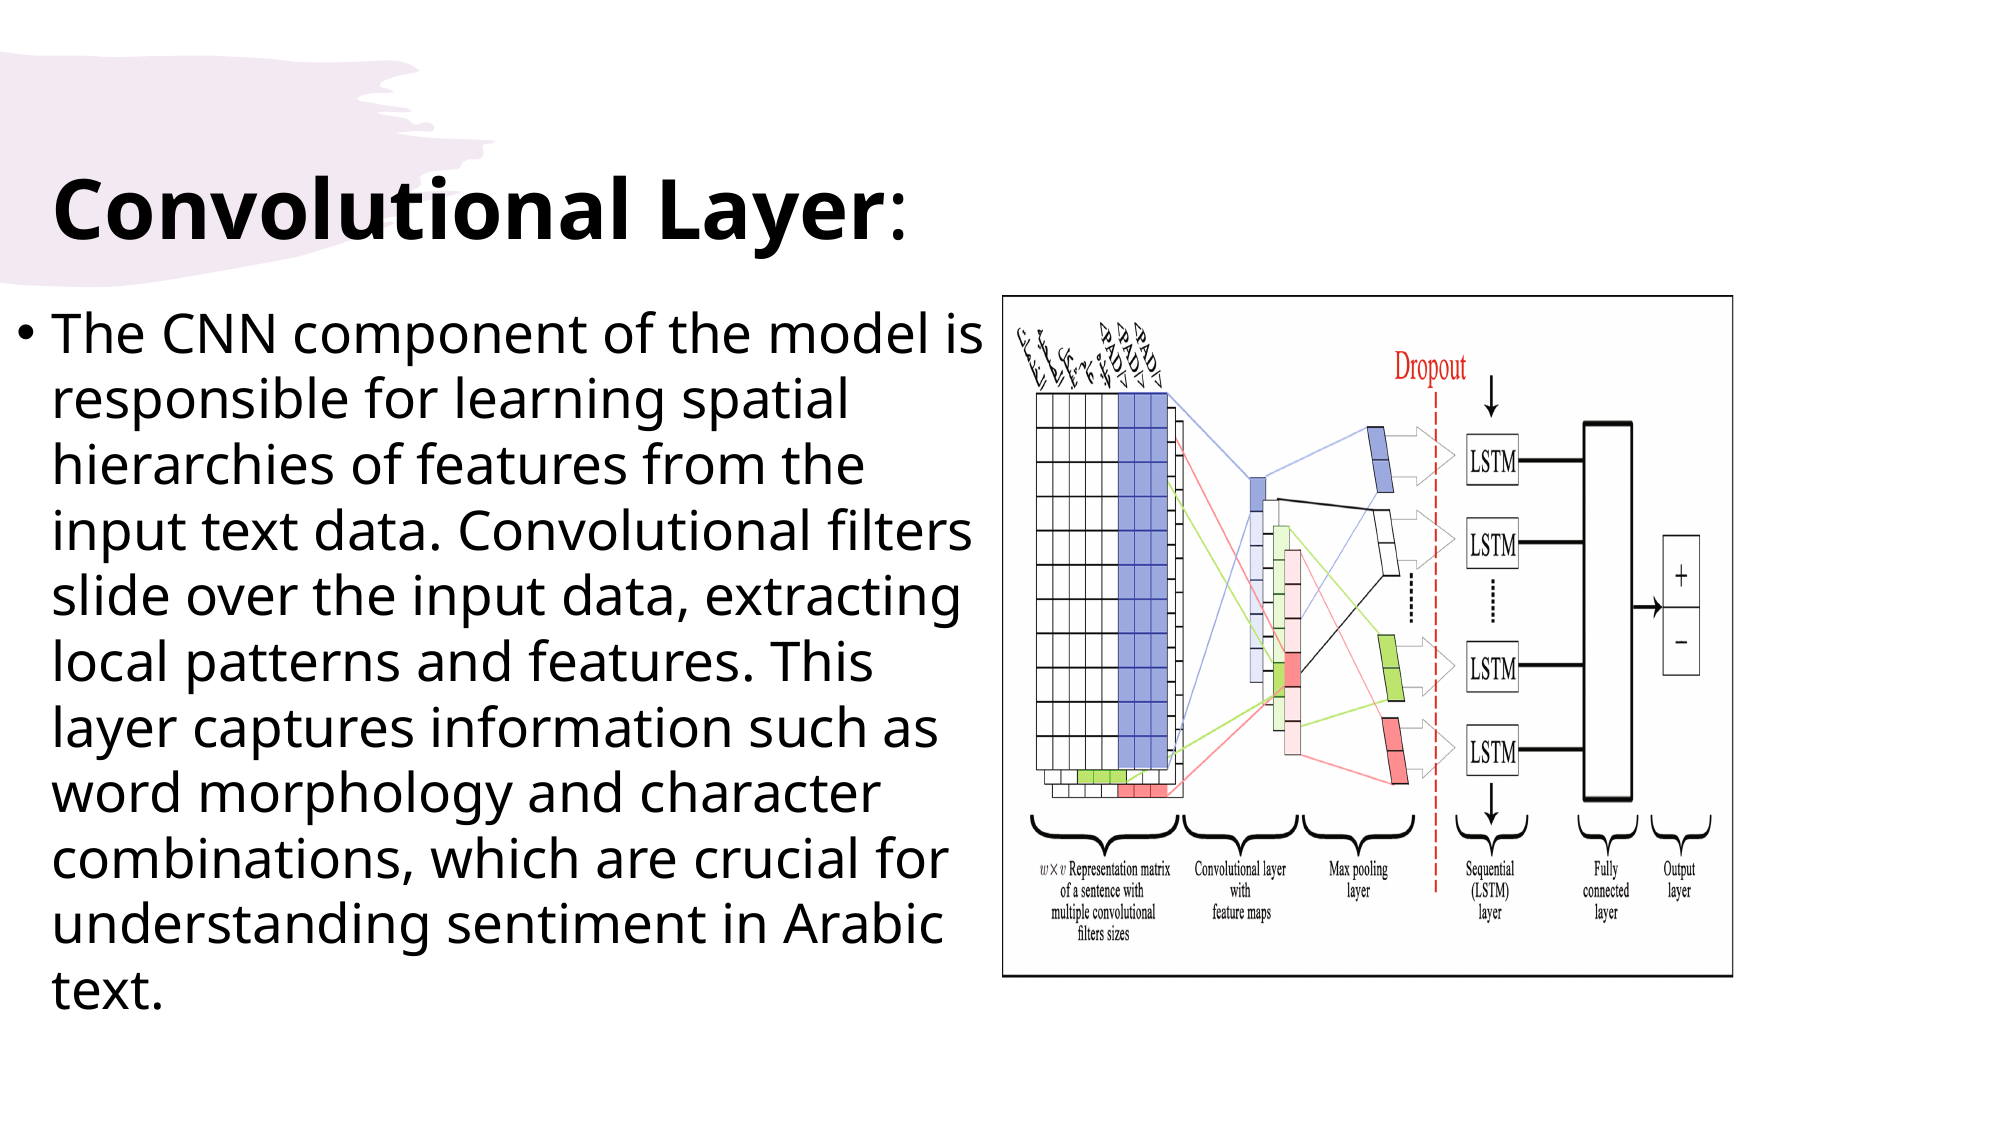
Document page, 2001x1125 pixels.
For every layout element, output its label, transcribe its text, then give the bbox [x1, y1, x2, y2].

picture [1001, 293, 1734, 979]
title Convolutional Layer: [36, 118, 1762, 293]
list The CNN component of the model is responsible for learning spatial hierarchies of features from the input text data. Convolutional filters slide over the input data, extracting local patterns and features. This layer captures information such as word morphology and character combinations, which are crucial for understanding sentiment in Arabic text. [1, 291, 1004, 1083]
